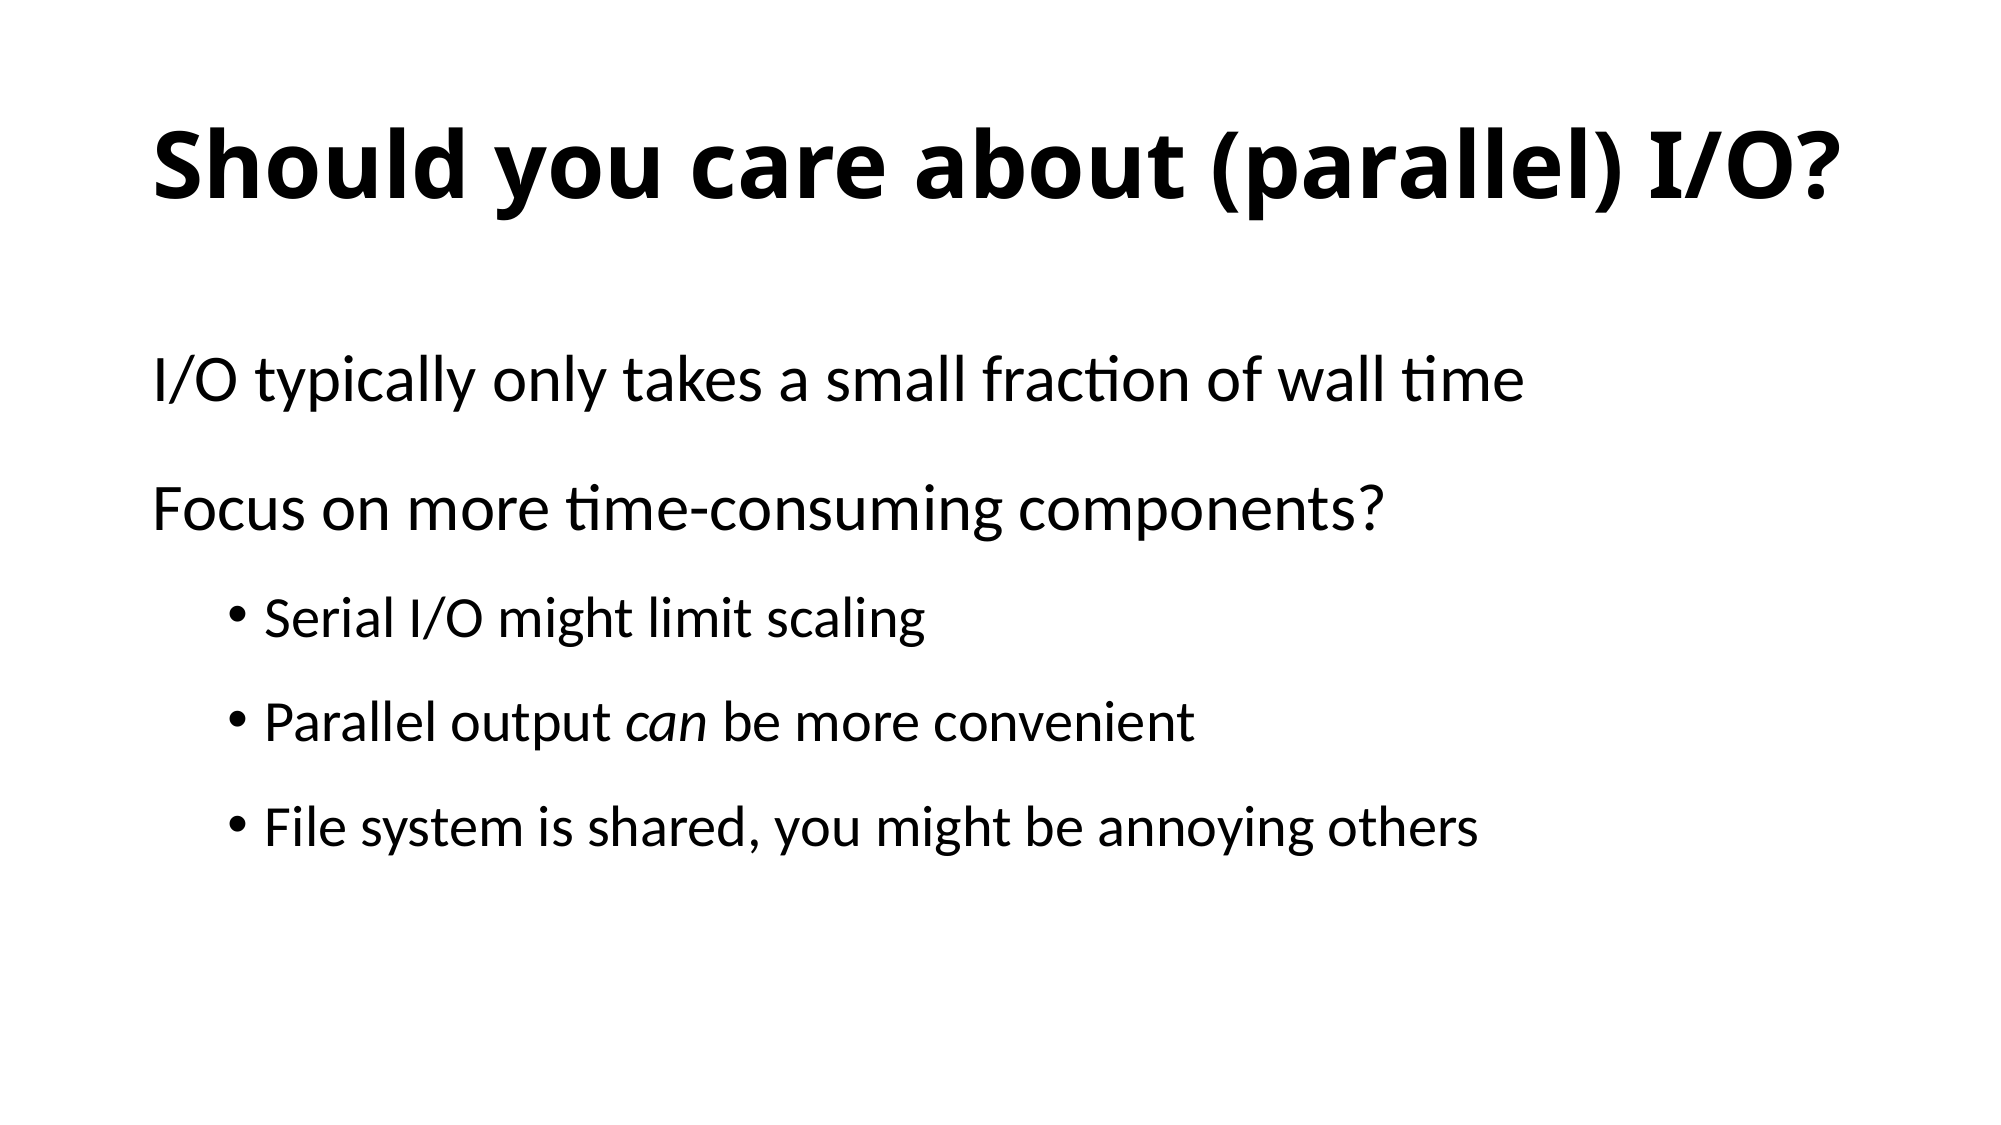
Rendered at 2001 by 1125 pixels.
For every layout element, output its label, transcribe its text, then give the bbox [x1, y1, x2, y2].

title Should you care about (parallel) I/O? [137, 59, 1863, 278]
list I/O typically only takes a small fraction of wall time Focus on more time-consuming components? Serial I/O might limit scaling Parallel output can be more convenient File system is shared, you might be annoying others [137, 299, 1863, 1014]
